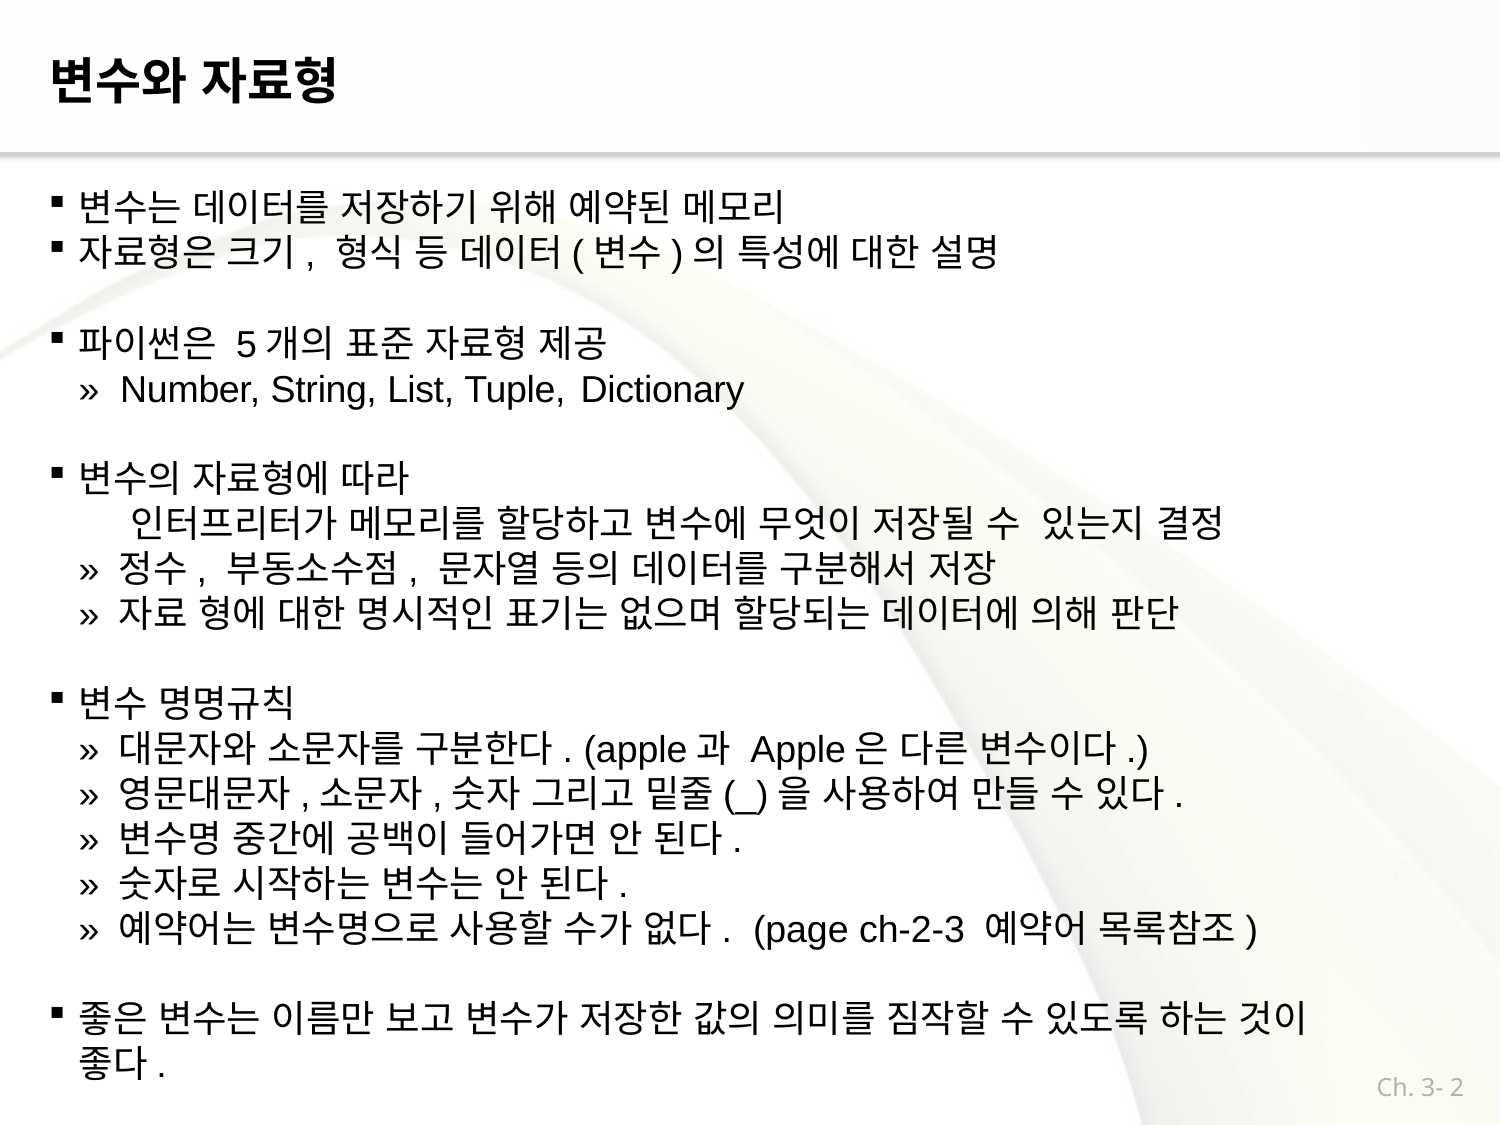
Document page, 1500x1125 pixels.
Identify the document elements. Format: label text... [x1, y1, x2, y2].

slide_number Ch. 3- 2 [1320, 1072, 1465, 1104]
title 변수와 자료형 [47, 47, 370, 181]
picture [0, 0, 1500, 1125]
text_box 변수는 데이터를 저장하기 위해 예약된 메모리 자료형은 크기, 형식 등 데이터(변수)의 특성에 대한 설명 파이썬은 5개의 표준 자료형 제공 » Number, String, List, Tuple, Dictionary 변수의 자료형에 따라 인터프리터가 메모리를 할당하고 변수에 무엇이 저장될 수 있는지 결정 » 정수, 부동소수점, 문자열 등의 데이터를 구분해서 저장 » 자료 형에 대한 명시적인 표기는 없으며 할당되는 데이터에 의해 판단 변수 명명규칙 » 대문자와 소문자를 구분한다. (apple과 Apple은 다른 변수이다.) » 영문대문자,소문자,숫자 그리고 밑줄(_)을 사용하여 만들 수 있다. » 변수명 중간에 공백이 들어가면 안 된다. » 숫자로 시작하는 변수는 안 된다. » 예약어는 변수명으로 사용할 수가 없다. (page ch-2-3 예약어 목록참조) 좋은 변수는 이름만 보고 변수가 저장한 값의 의미를 짐작할 수 있도록 하는 것이 좋다. [46, 181, 1440, 1085]
